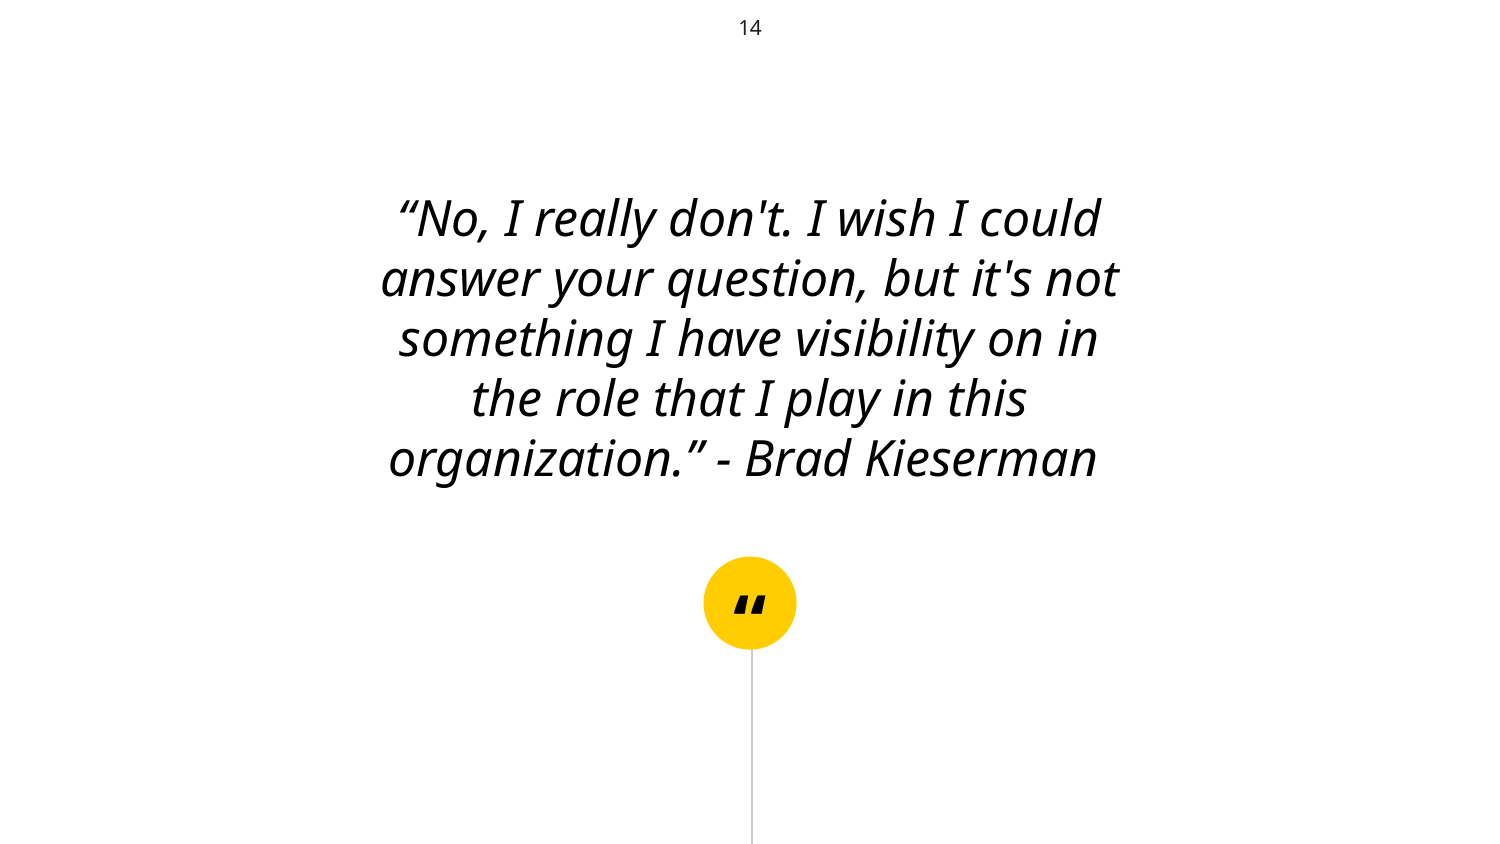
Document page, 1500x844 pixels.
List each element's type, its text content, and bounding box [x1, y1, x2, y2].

slide_number 14 [705, 0, 795, 65]
list “No, I really don't. I wish I could answer your question, but it's not something I have visibility on in the role that I play in this organization.” - Brad Kieserman [345, 367, 1155, 502]
